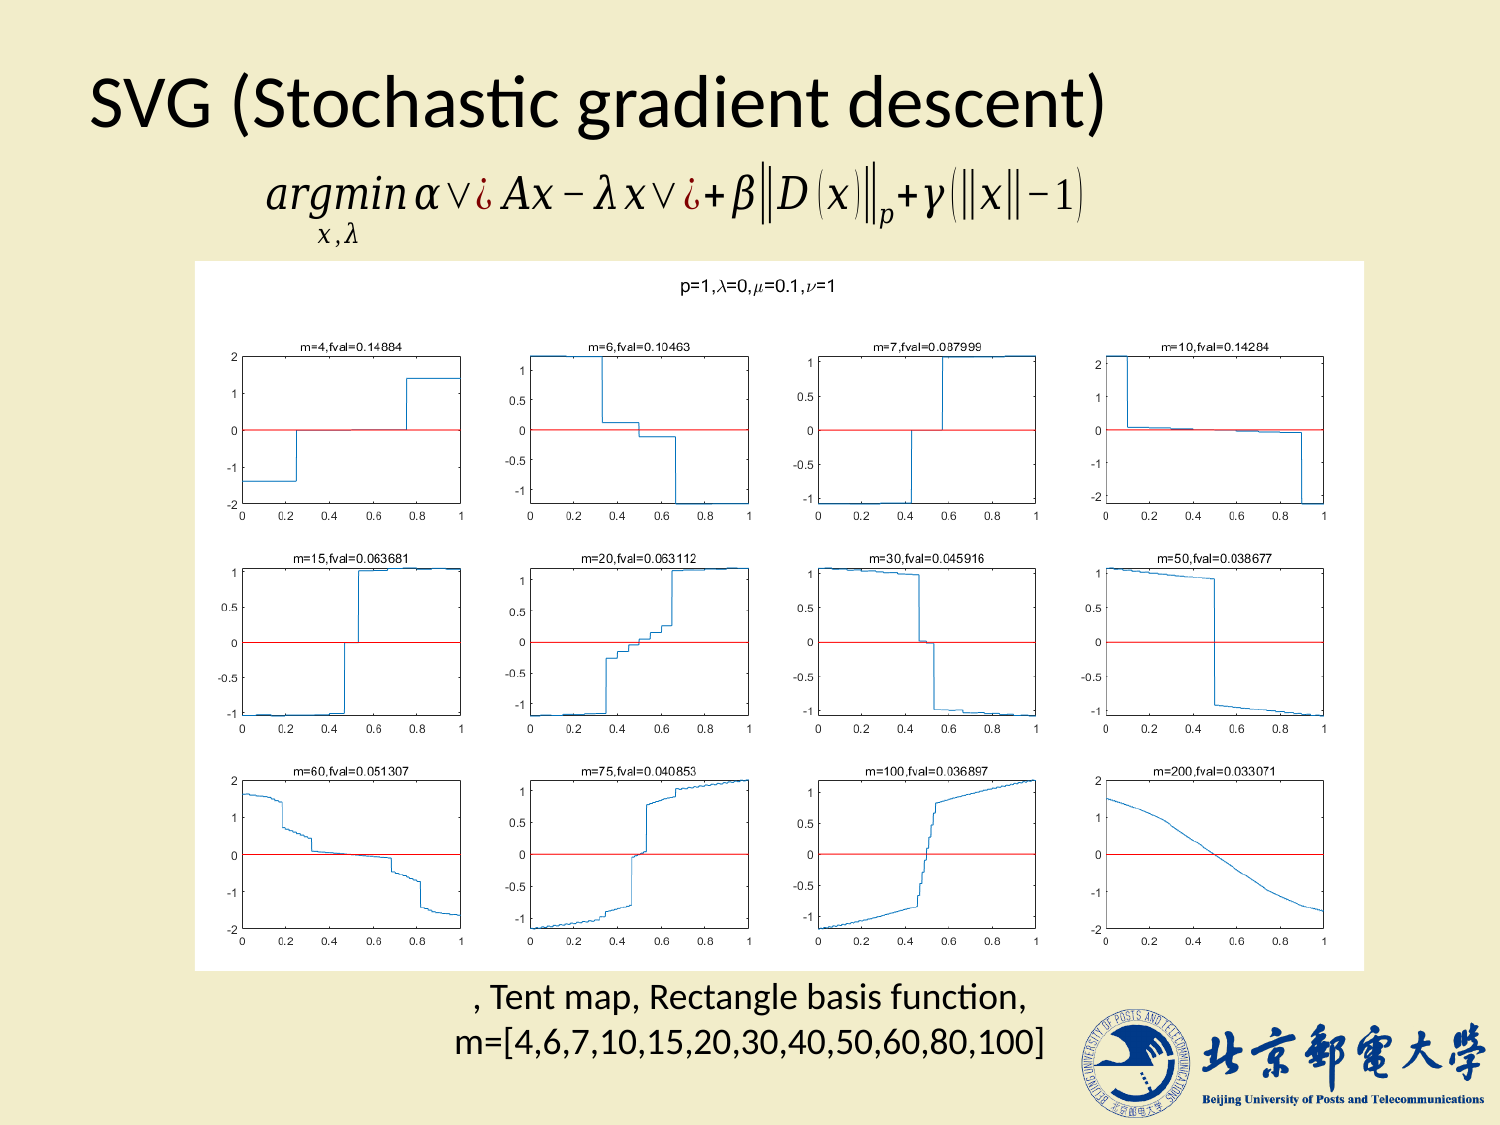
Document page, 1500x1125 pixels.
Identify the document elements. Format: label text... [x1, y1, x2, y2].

picture [1070, 999, 1498, 1125]
title SVG (Stochastic gradient descent) [75, 45, 1425, 233]
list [194, 261, 1365, 971]
